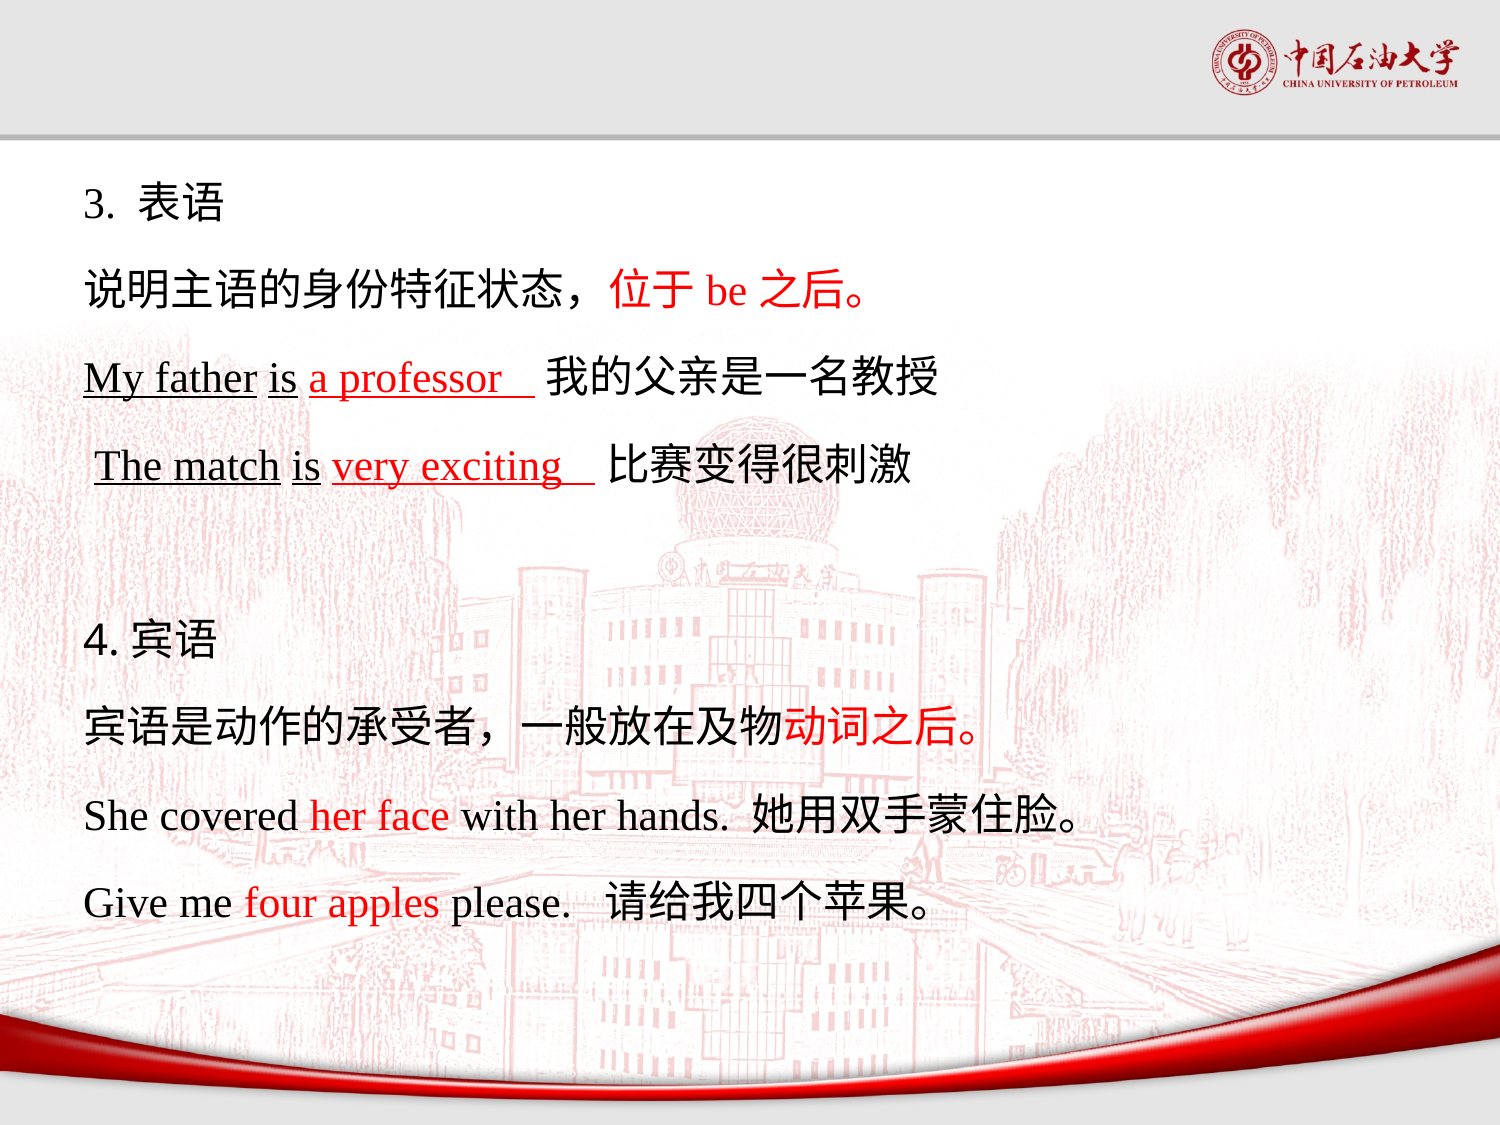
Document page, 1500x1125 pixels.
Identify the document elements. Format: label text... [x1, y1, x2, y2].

list 3. 表语 说明主语的身份特征状态，位于be之后。 My father is a professor 我的父亲是一名教授 The match is very exciting 比赛变得很刺激 4.宾语 宾语是动作的承受者，一般放在及物动词之后。 She covered her face with her hands. 她用双手蒙住脸。 Give me four apples please. 请给我四个苹果。 [67, 140, 1500, 985]
title [116, 34, 1383, 134]
picture [0, 0, 1500, 1125]
